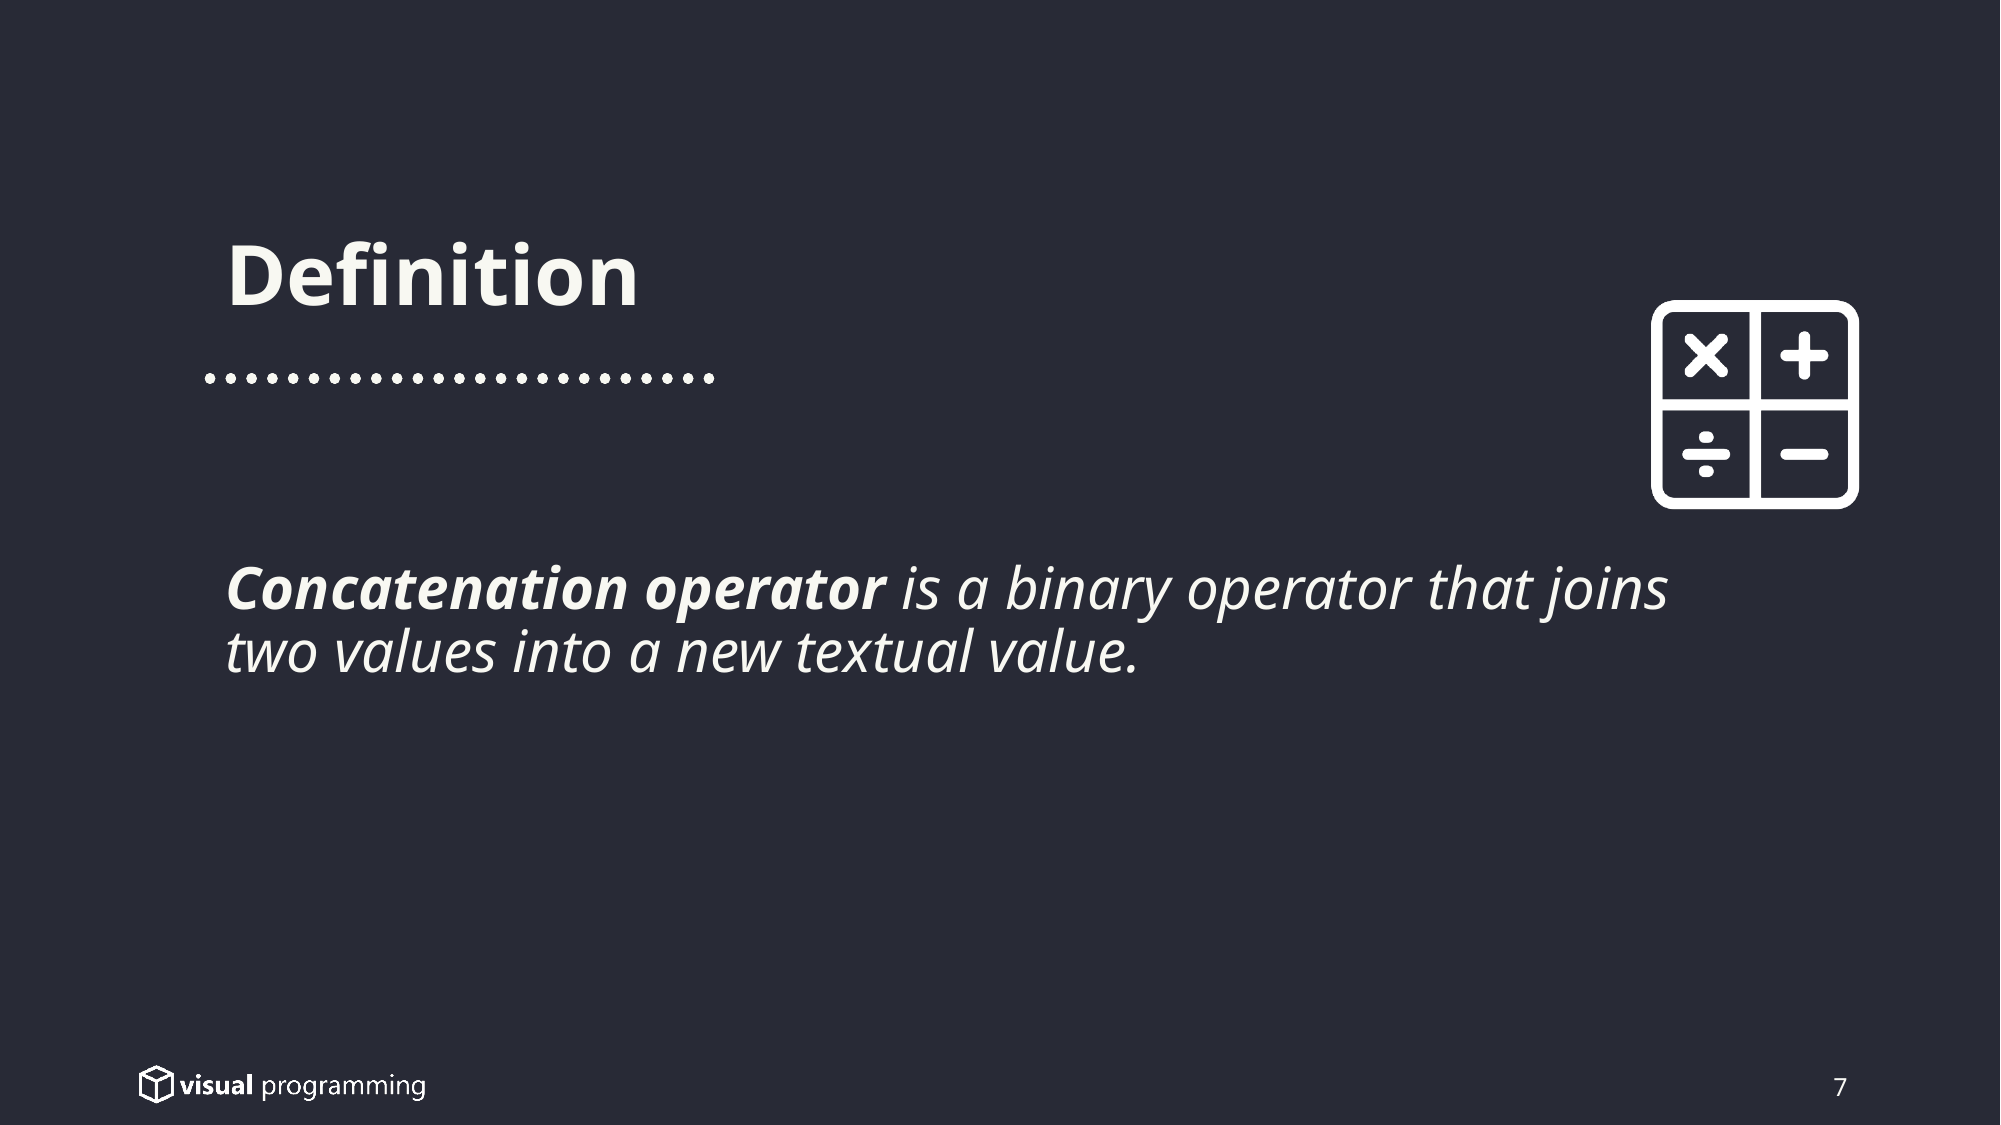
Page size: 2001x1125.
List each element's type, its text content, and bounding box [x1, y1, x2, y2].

picture [137, 1059, 443, 1117]
slide_number 7 [1751, 1058, 1863, 1119]
list Definition [210, 218, 1785, 339]
picture [1649, 299, 1860, 510]
list Concatenation operator is a binary operator that joins two values into a new textual value. [210, 449, 1785, 796]
